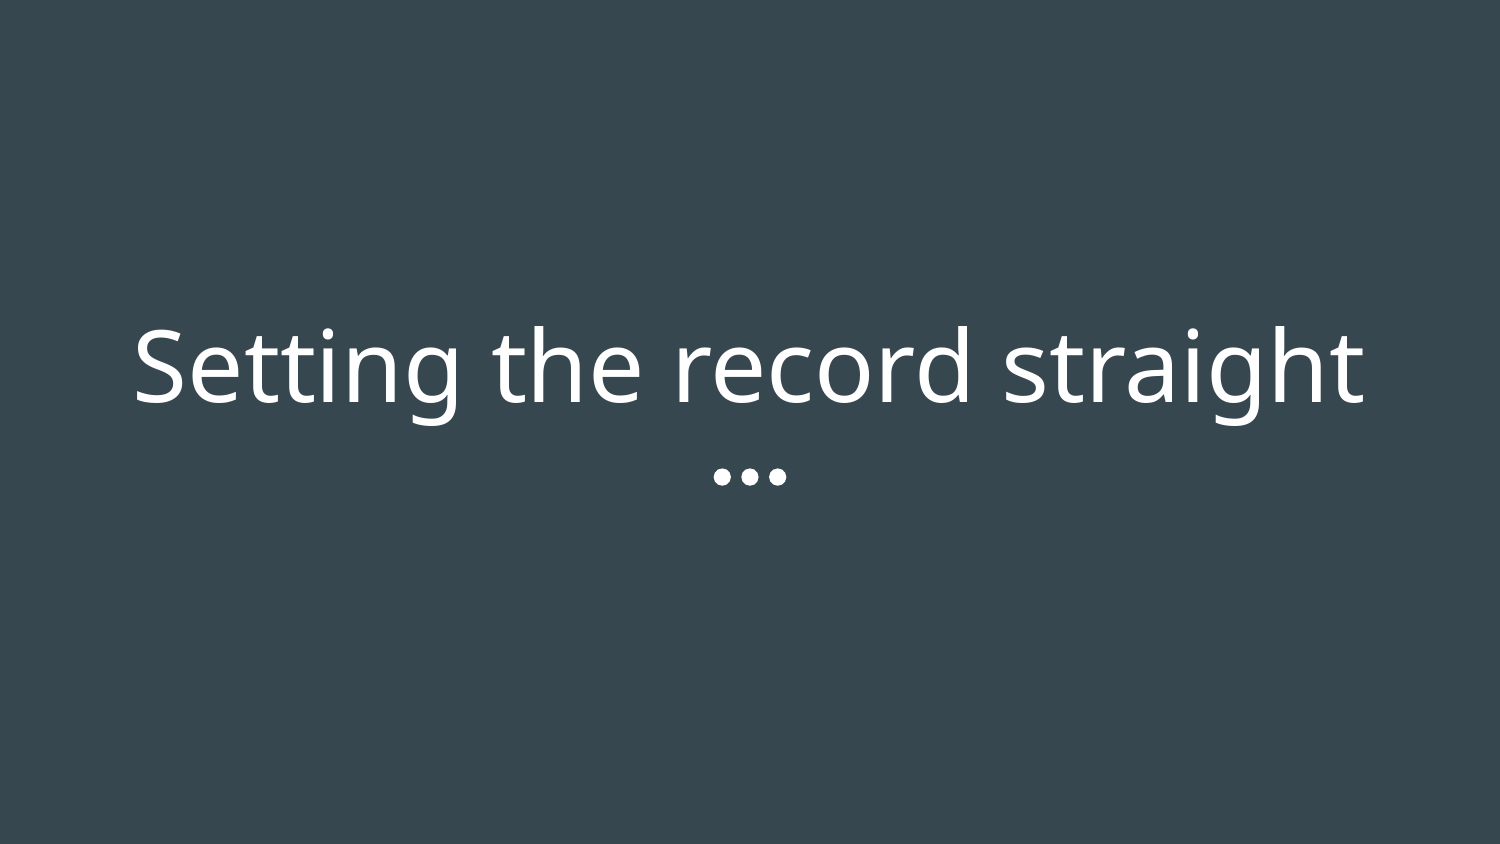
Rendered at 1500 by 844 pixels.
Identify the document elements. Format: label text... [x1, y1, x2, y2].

title Setting the record straight [110, 162, 1390, 447]
